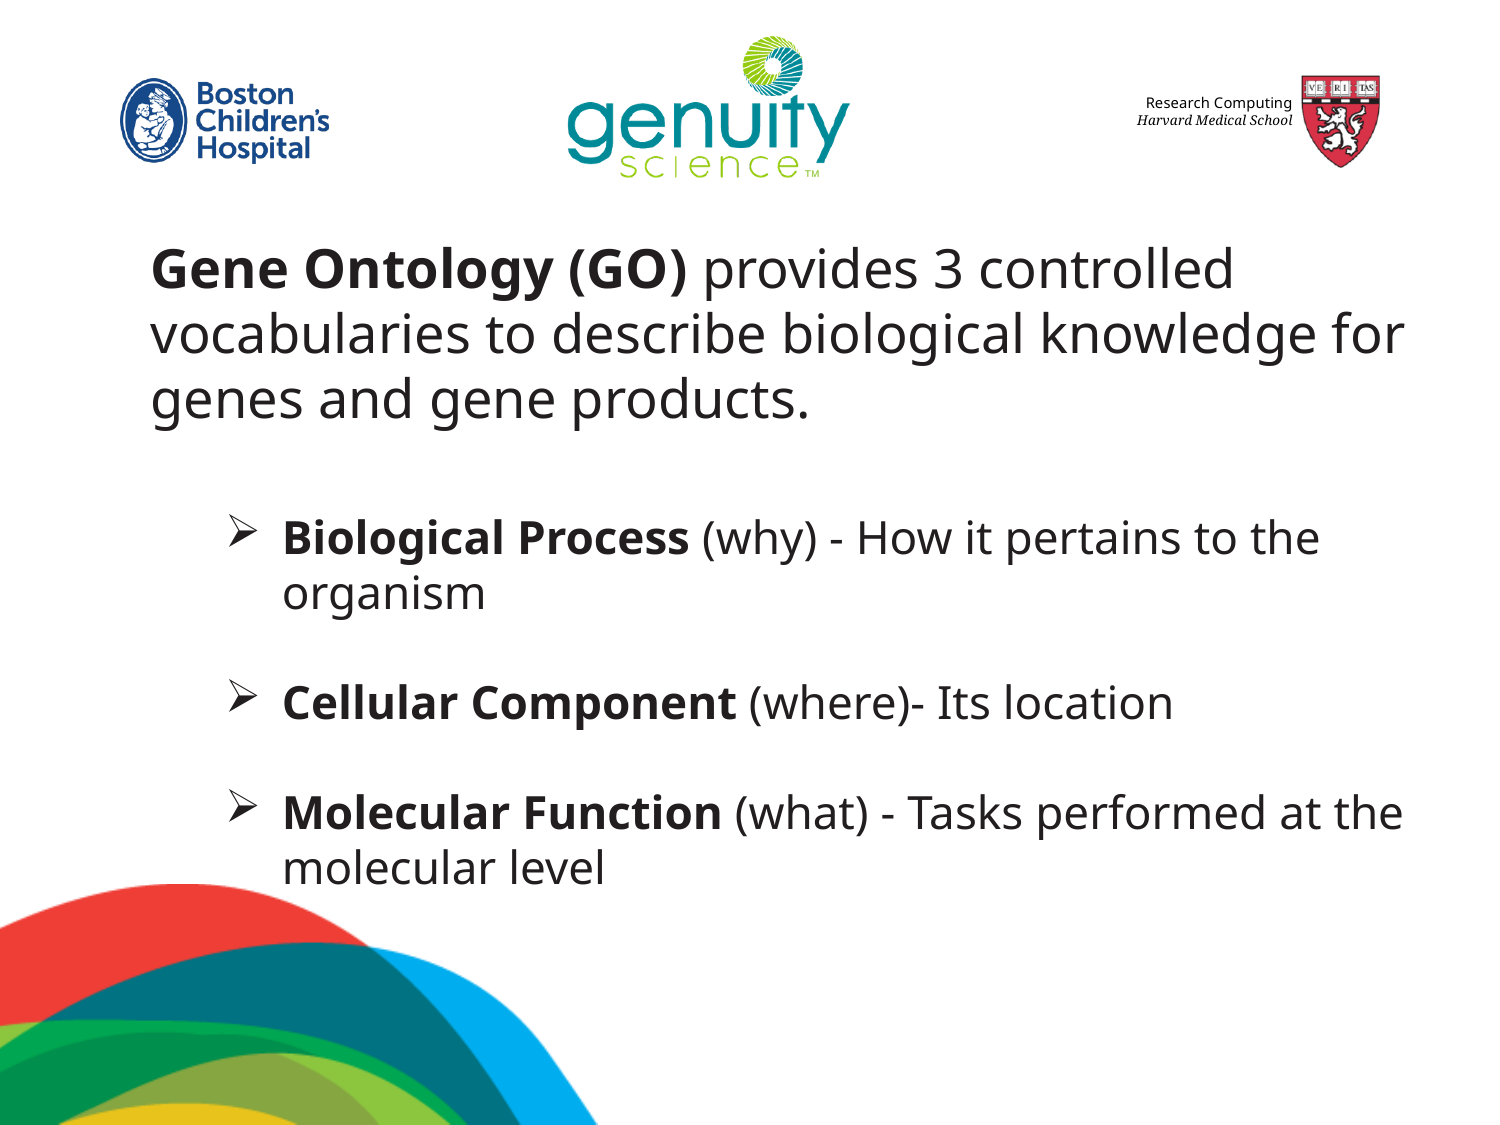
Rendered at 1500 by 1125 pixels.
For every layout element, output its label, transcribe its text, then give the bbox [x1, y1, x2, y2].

picture [558, 32, 856, 190]
text_box Gene Ontology (GO) provides 3 controlled vocabularies to describe biological knowledge for genes and gene products. Biological Process (why) - How it pertains to the organism Cellular Component (where)- Its location Molecular Function (what) - Tasks performed at the molecular level [135, 226, 1425, 902]
picture [0, 884, 598, 1125]
picture [1301, 75, 1380, 168]
picture [120, 78, 329, 164]
